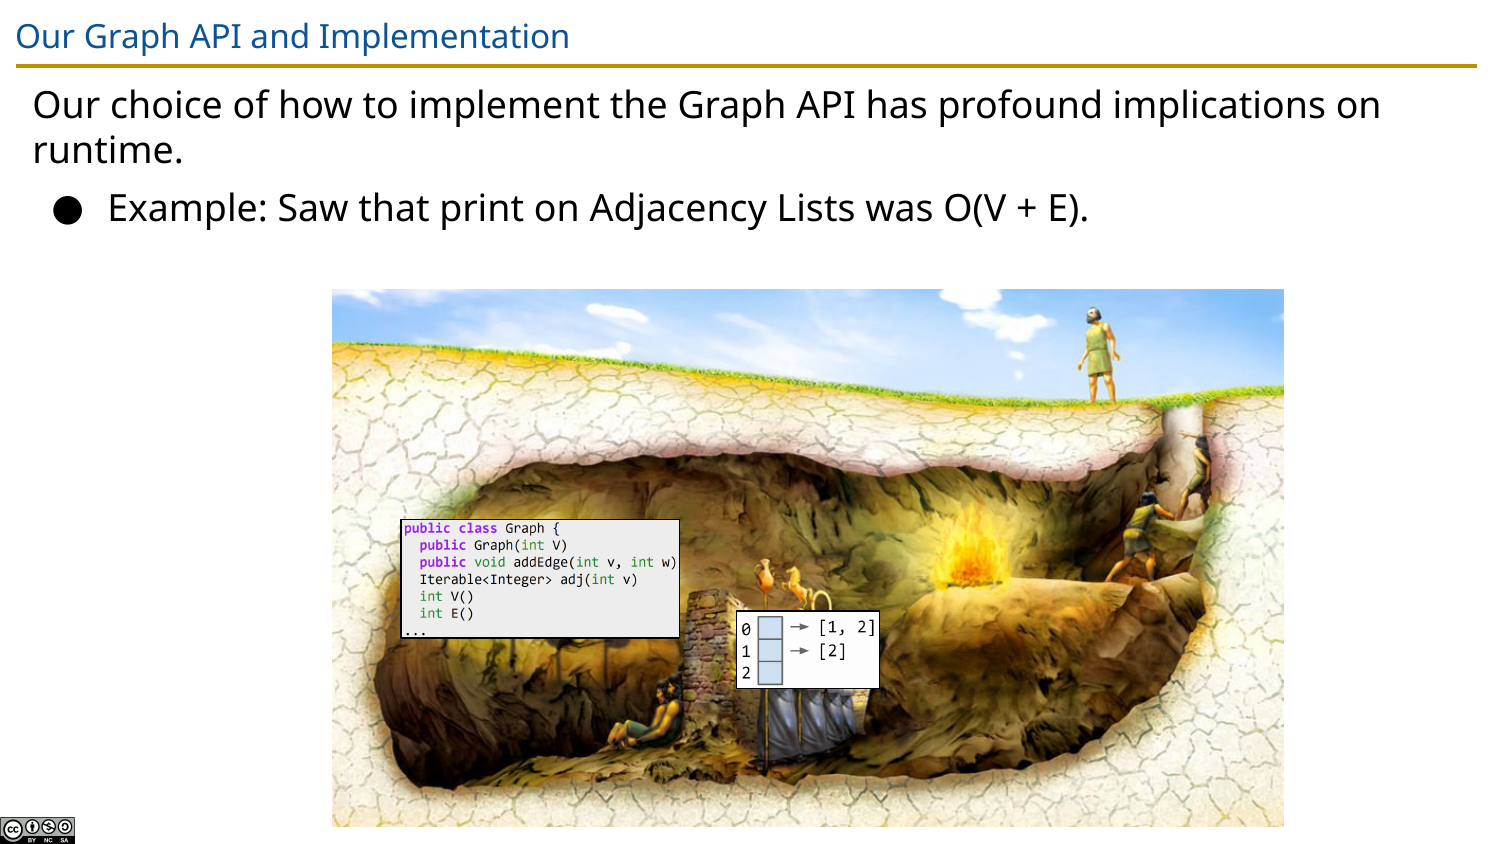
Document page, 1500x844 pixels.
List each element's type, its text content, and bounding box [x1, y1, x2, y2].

list Our choice of how to implement the Graph API has profound implications on runtime. Example: Saw that print on Adjacency Lists was O(V + E). [17, 65, 1416, 627]
picture [0, 817, 75, 844]
picture [331, 289, 1285, 828]
title Our Graph API and Implementation [0, 0, 1398, 65]
